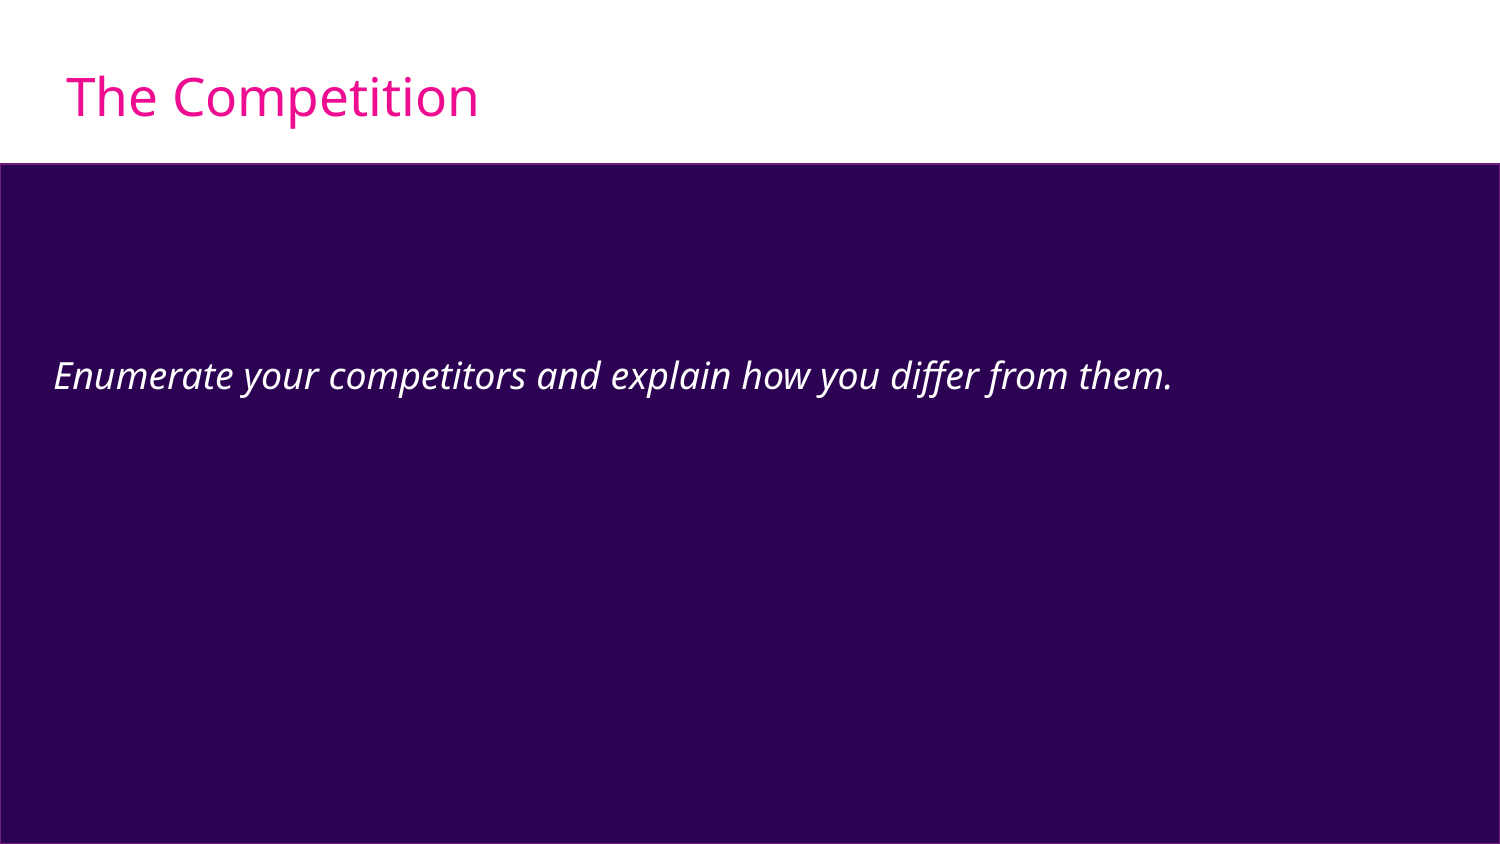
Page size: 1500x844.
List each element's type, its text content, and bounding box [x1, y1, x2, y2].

text_box Enumerate your competitors and explain how you differ from them. [51, 349, 1420, 397]
title The Competition [51, 48, 1449, 142]
text_box [0, 164, 1500, 844]
